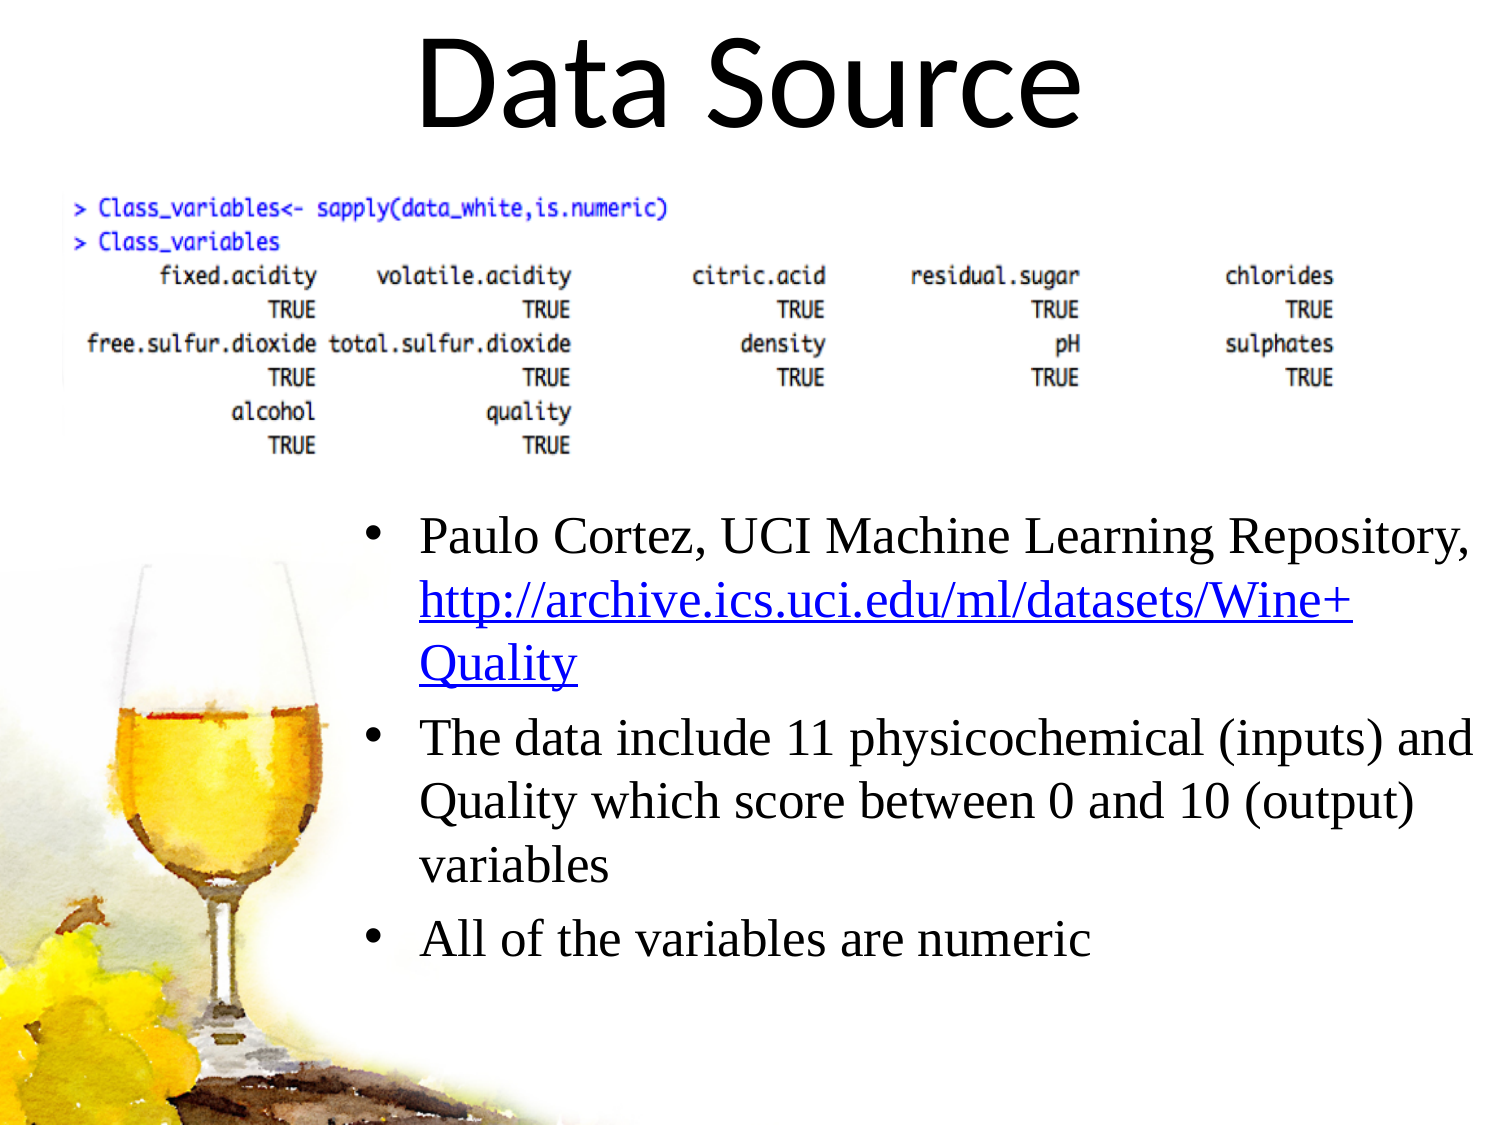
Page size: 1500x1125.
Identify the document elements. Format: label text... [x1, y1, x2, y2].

text_box Data Source [74, 0, 1425, 167]
picture [0, 190, 1457, 1125]
list Paulo Cortez, UCI Machine Learning Repository, http://archive.ics.uci.edu/ml/datasets/Wine+Quality The data include 11 physicochemical (inputs) and Quality which score between 0 and 10 (output) variables All of the variables are numeric [1249, 493, 1500, 1022]
